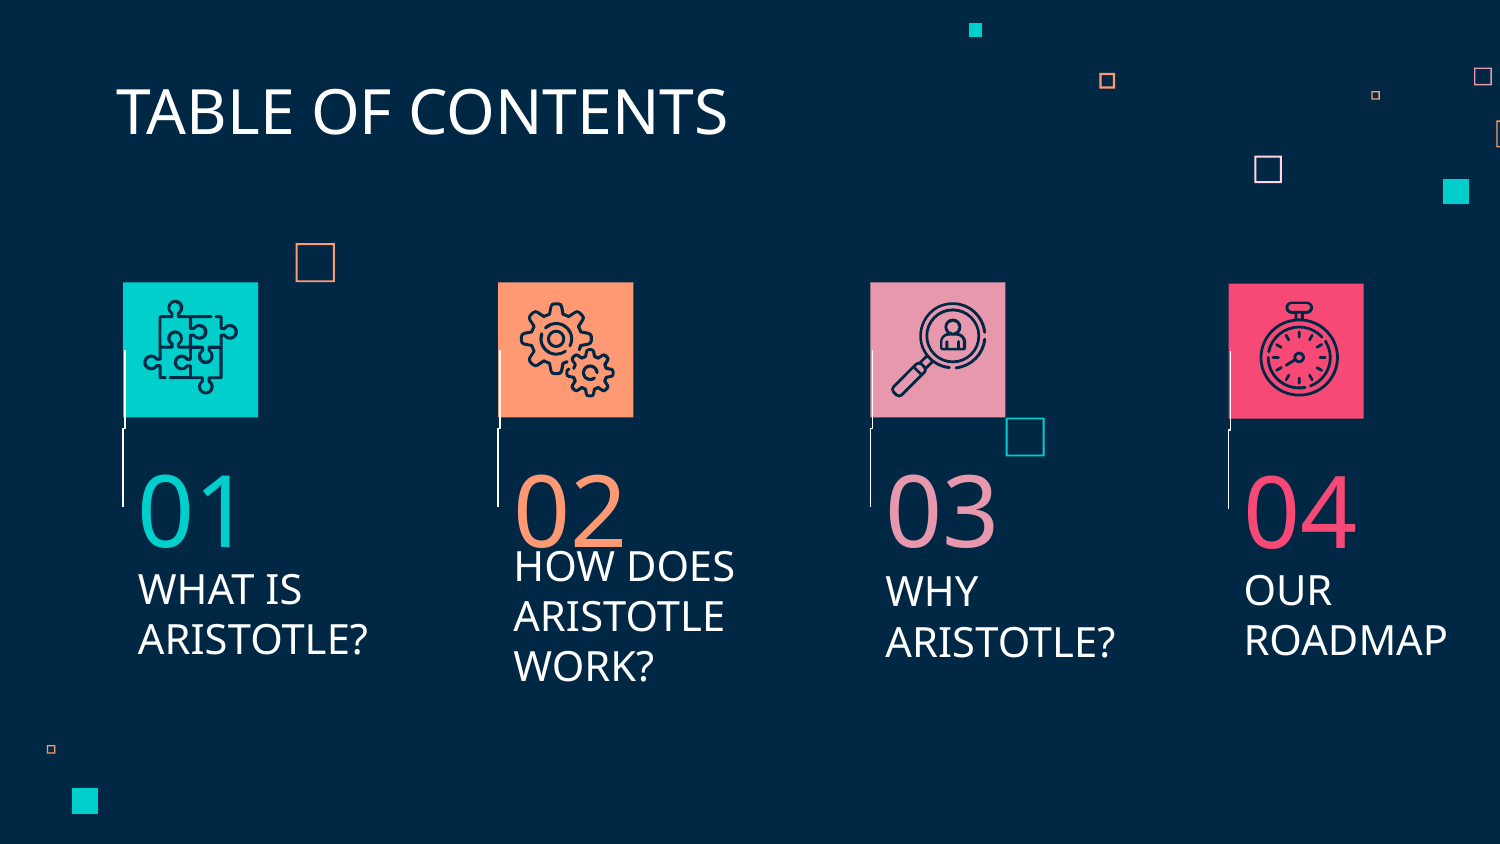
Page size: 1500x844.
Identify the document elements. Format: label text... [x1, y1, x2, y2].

text_box [295, 243, 335, 283]
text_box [519, 301, 615, 398]
text_box [123, 282, 259, 418]
text_box 04 [1228, 461, 1500, 556]
title WHY ARISTOTLE? [870, 585, 1166, 681]
text_box [870, 282, 1006, 418]
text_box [890, 301, 987, 398]
title HOW DOES ARISTOTLE WORK? [498, 610, 799, 706]
text_box [498, 282, 634, 418]
text_box OUR ROADMAP [1228, 584, 1500, 680]
text_box [1005, 417, 1045, 457]
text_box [1248, 301, 1344, 397]
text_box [497, 349, 501, 508]
title 01 [123, 459, 411, 555]
title WHAT IS ARISTOTLE? [123, 583, 477, 678]
title 02 [498, 459, 786, 555]
text_box [143, 299, 238, 395]
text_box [122, 349, 126, 508]
text_box [1228, 283, 1364, 419]
title TABLE OF CONTENTS [101, 67, 853, 163]
title 03 [870, 459, 1159, 555]
